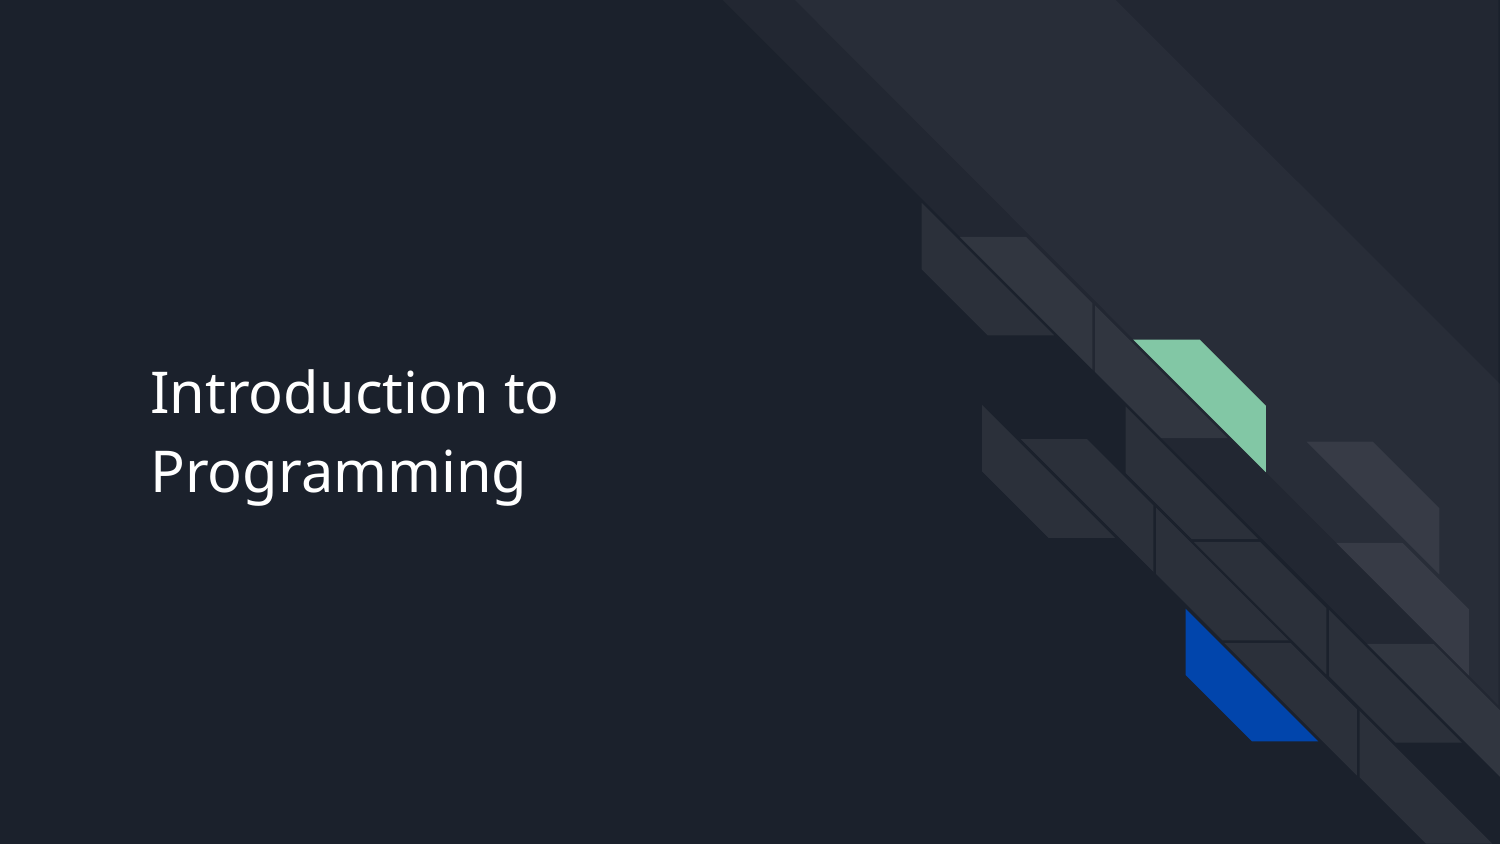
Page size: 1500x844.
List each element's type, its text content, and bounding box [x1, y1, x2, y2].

title Introduction to Programming [135, 336, 888, 526]
